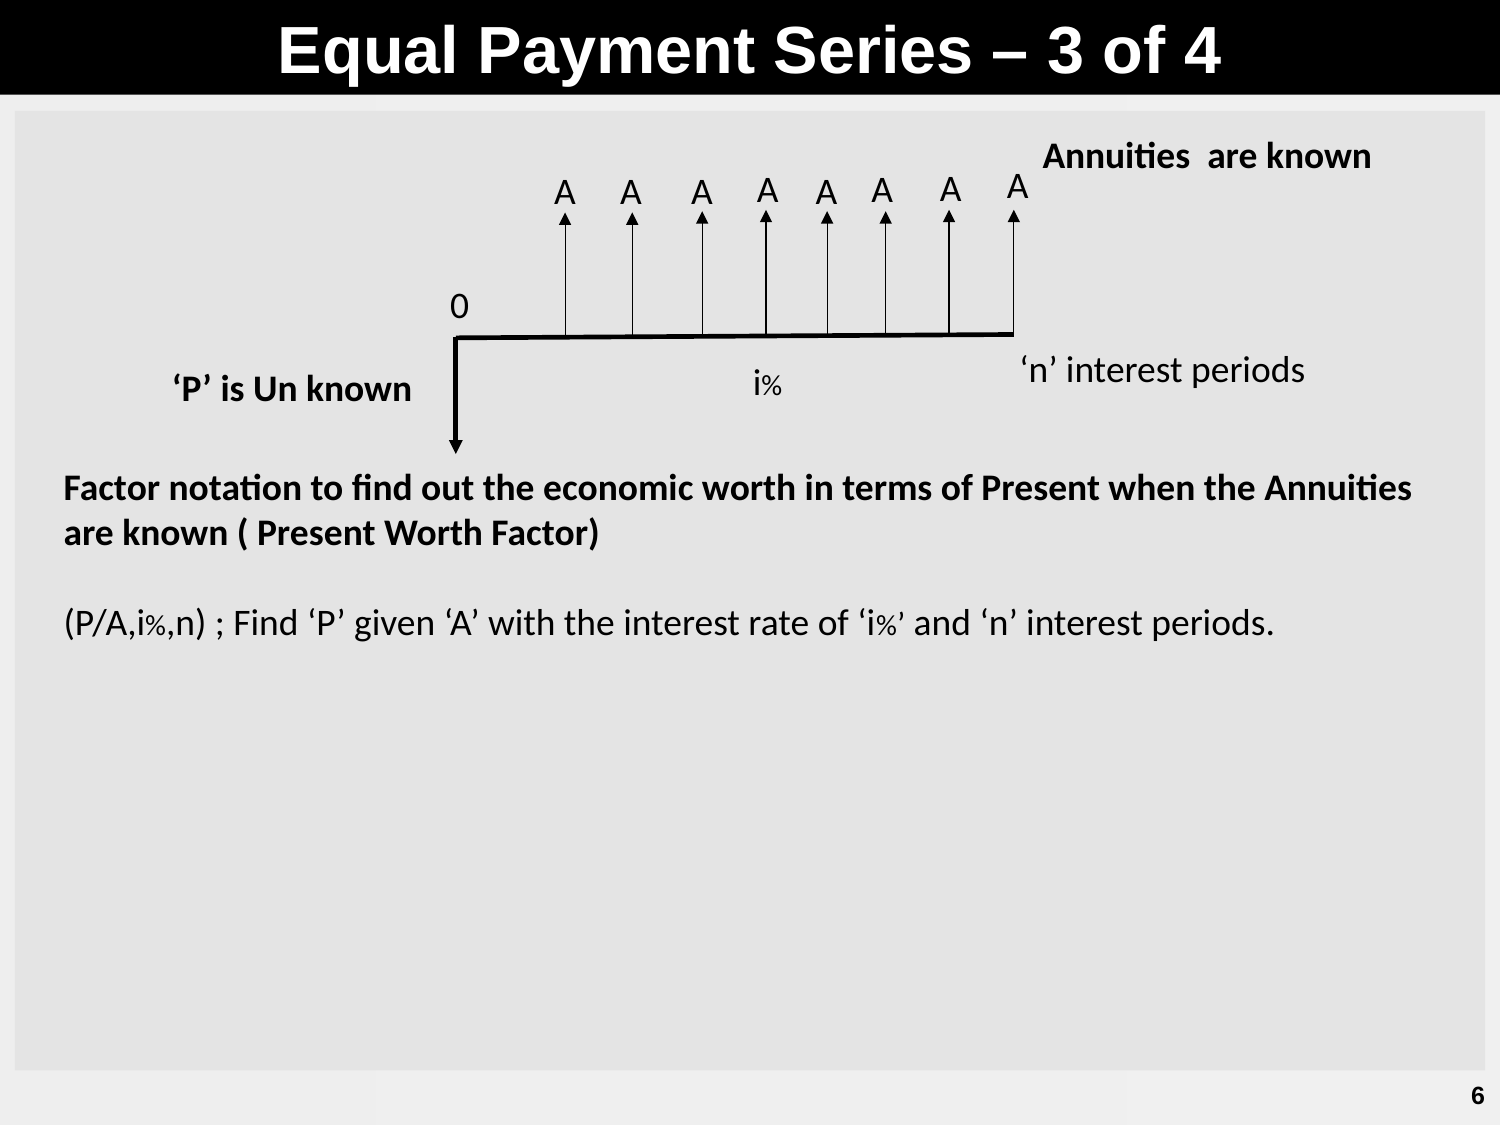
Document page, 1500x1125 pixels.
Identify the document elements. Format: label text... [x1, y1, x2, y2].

text_box Factor notation to find out the economic worth in terms of Present when the Annuities are known ( Present Worth Factor) (P/A,i%,n) ; Find ‘P’ given ‘A’ with the interest rate of ‘i%’ and ‘n’ interest periods. [48, 455, 1452, 651]
text_box i% [643, 350, 893, 411]
text_box Equal Payment Series – 3 of 4 [0, 0, 1500, 95]
text_box Annuities are known [1020, 123, 1395, 184]
text_box 0 [435, 273, 514, 334]
slide_number 6 [1162, 1065, 1500, 1125]
text_box A [521, 159, 586, 220]
text_box A [723, 157, 812, 217]
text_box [633, 334, 1014, 338]
text_box A [782, 159, 871, 220]
text_box A [973, 153, 1062, 214]
text_box A [586, 159, 658, 220]
text_box A [906, 156, 995, 217]
text_box A [838, 157, 906, 217]
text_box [455, 334, 564, 338]
text_box A [658, 159, 746, 220]
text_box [566, 334, 632, 338]
text_box ‘n’ interest periods [981, 337, 1344, 398]
text_box ‘P’ is Un known [143, 356, 441, 417]
text_box [14, 110, 1486, 1071]
